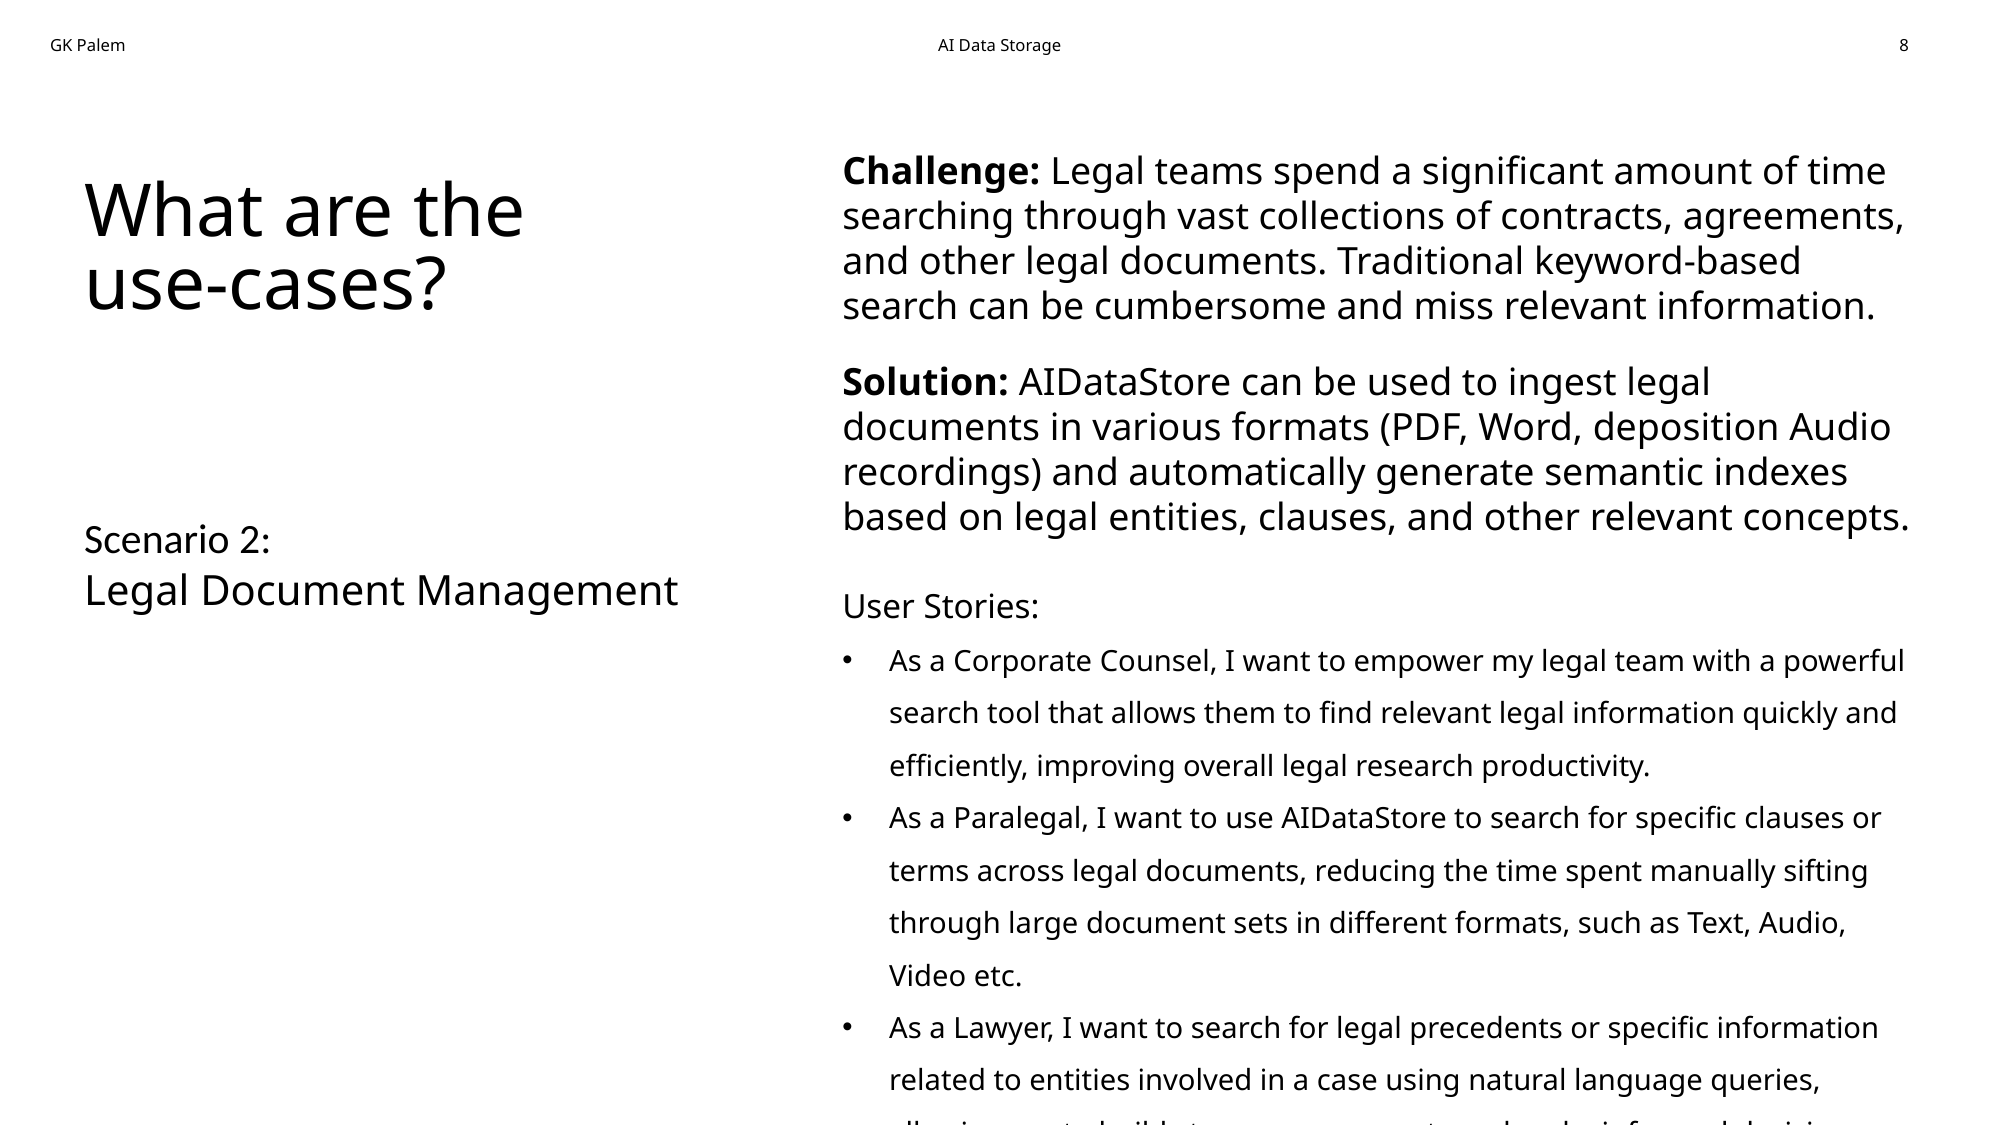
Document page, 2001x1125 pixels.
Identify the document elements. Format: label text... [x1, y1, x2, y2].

text_box Challenge: Legal teams spend a significant amount of time searching through vast collections of contracts, agreements, and other legal documents. Traditional keyword-based search can be cumbersome and miss relevant information. [827, 139, 1931, 335]
text_box Scenario 2: Legal Document Management [69, 502, 747, 622]
text_box User Stories: As a Corporate Counsel, I want to empower my legal team with a powerful search tool that allows them to find relevant legal information quickly and efficiently, improving overall legal research productivity. As a Paralegal, I want to use AIDataStore to search for specific clauses or terms across legal documents, reducing the time spent manually sifting through large document sets in different formats, such as Text, Audio, Video etc. As a Lawyer, I want to search for legal precedents or specific information related to entities involved in a case using natural language queries, allowing me to build stronger arguments and make informed decisions. [827, 577, 1931, 1125]
text_box What are the use-cases? [69, 170, 659, 332]
text_box Solution: AIDataStore can be used to ingest legal documents in various formats (PDF, Word, deposition Audio recordings) and automatically generate semantic indexes based on legal entities, clauses, and other relevant concepts. [827, 350, 1931, 546]
